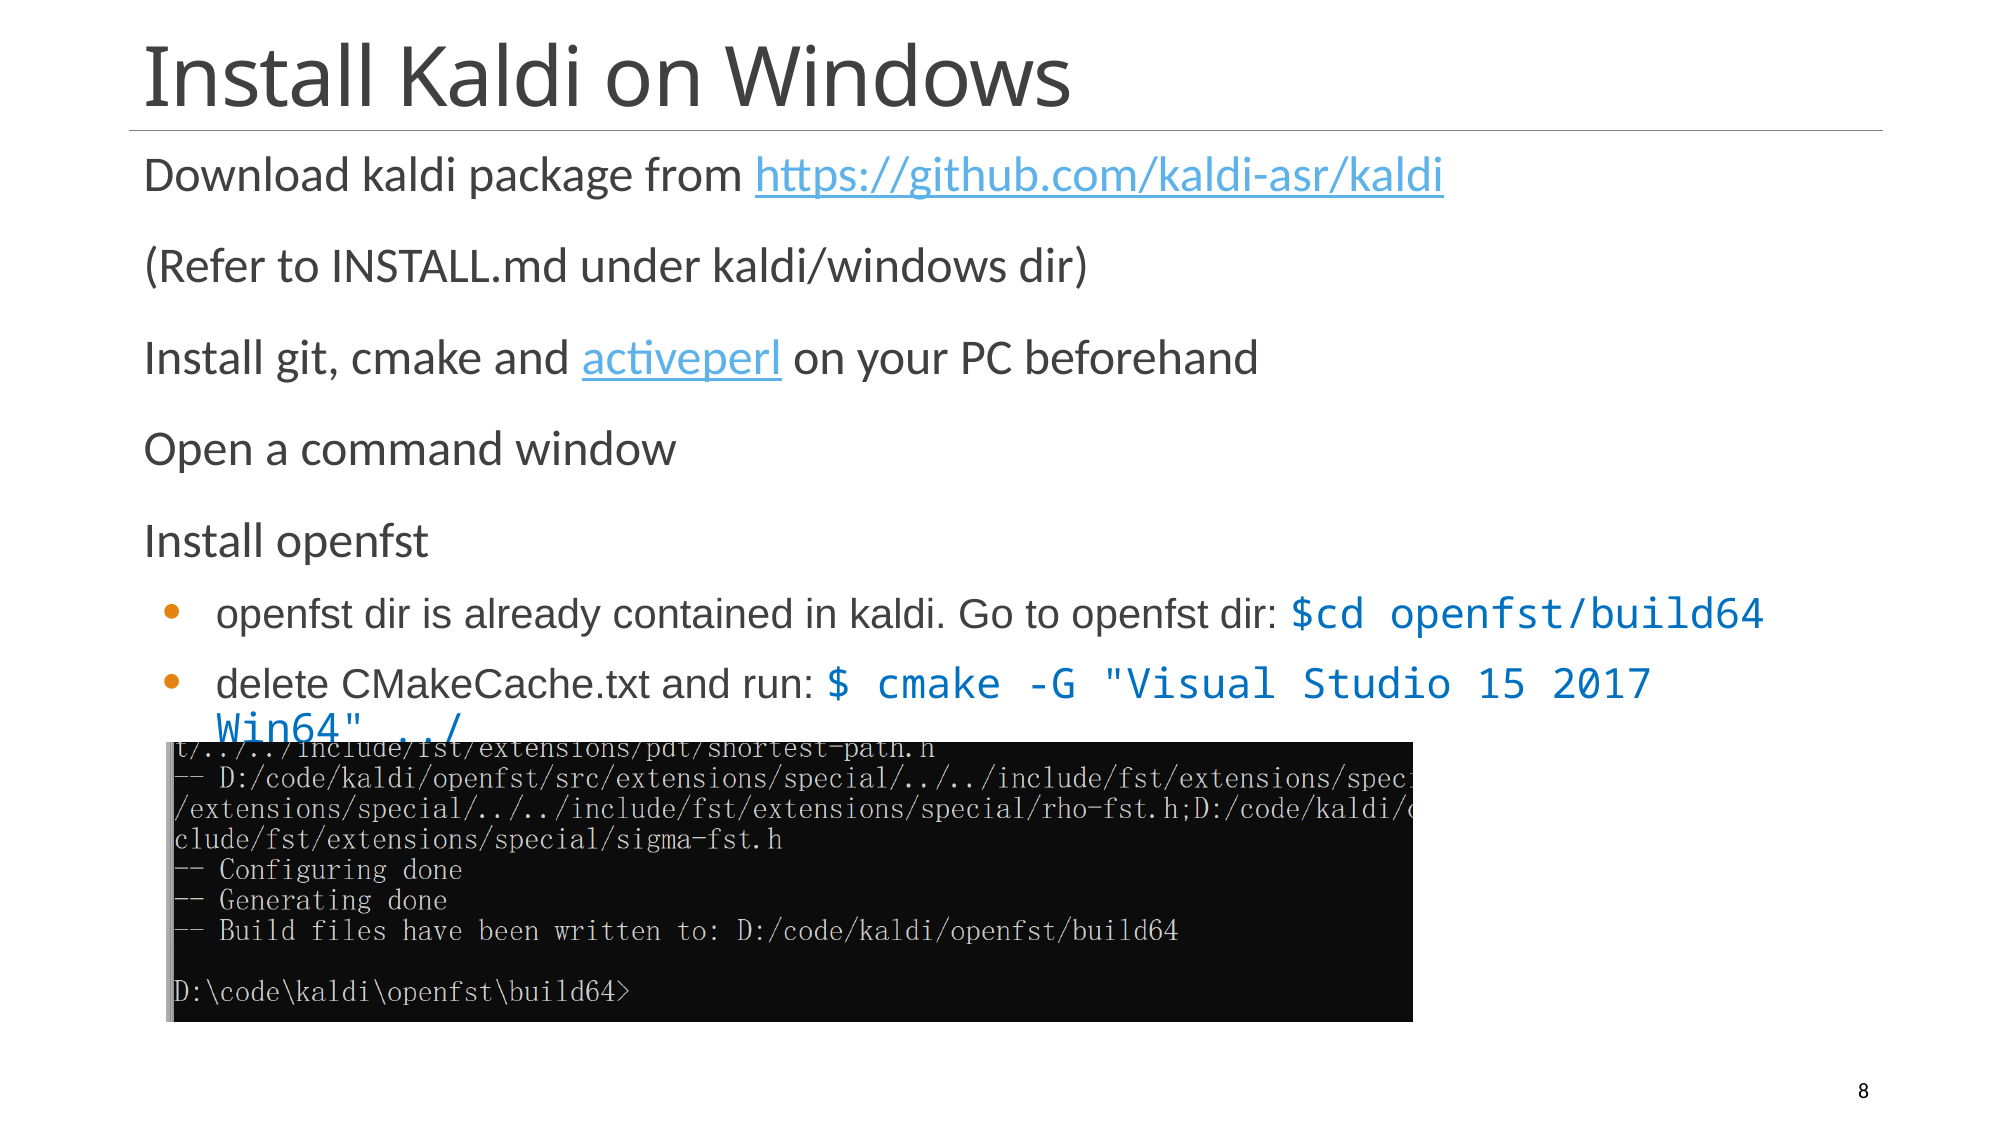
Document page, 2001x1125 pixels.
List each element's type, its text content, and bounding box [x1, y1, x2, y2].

slide_number 8 [1668, 1059, 1885, 1120]
title Install Kaldi on Windows [128, 19, 1883, 131]
picture [166, 742, 1413, 1023]
list Download kaldi package from https://github.com/kaldi-asr/kaldi (Refer to INSTALL.md under kaldi/windows dir) Install git, cmake and activeperl on your PC beforehand Open a command window Install openfst openfst dir is already contained in kaldi. Go to openfst dir: $cd openfst/build64 delete CMakeCache.txt and run: $ cmake -G "Visual Studio 15 2017 Win64" ../ [128, 140, 1883, 1034]
